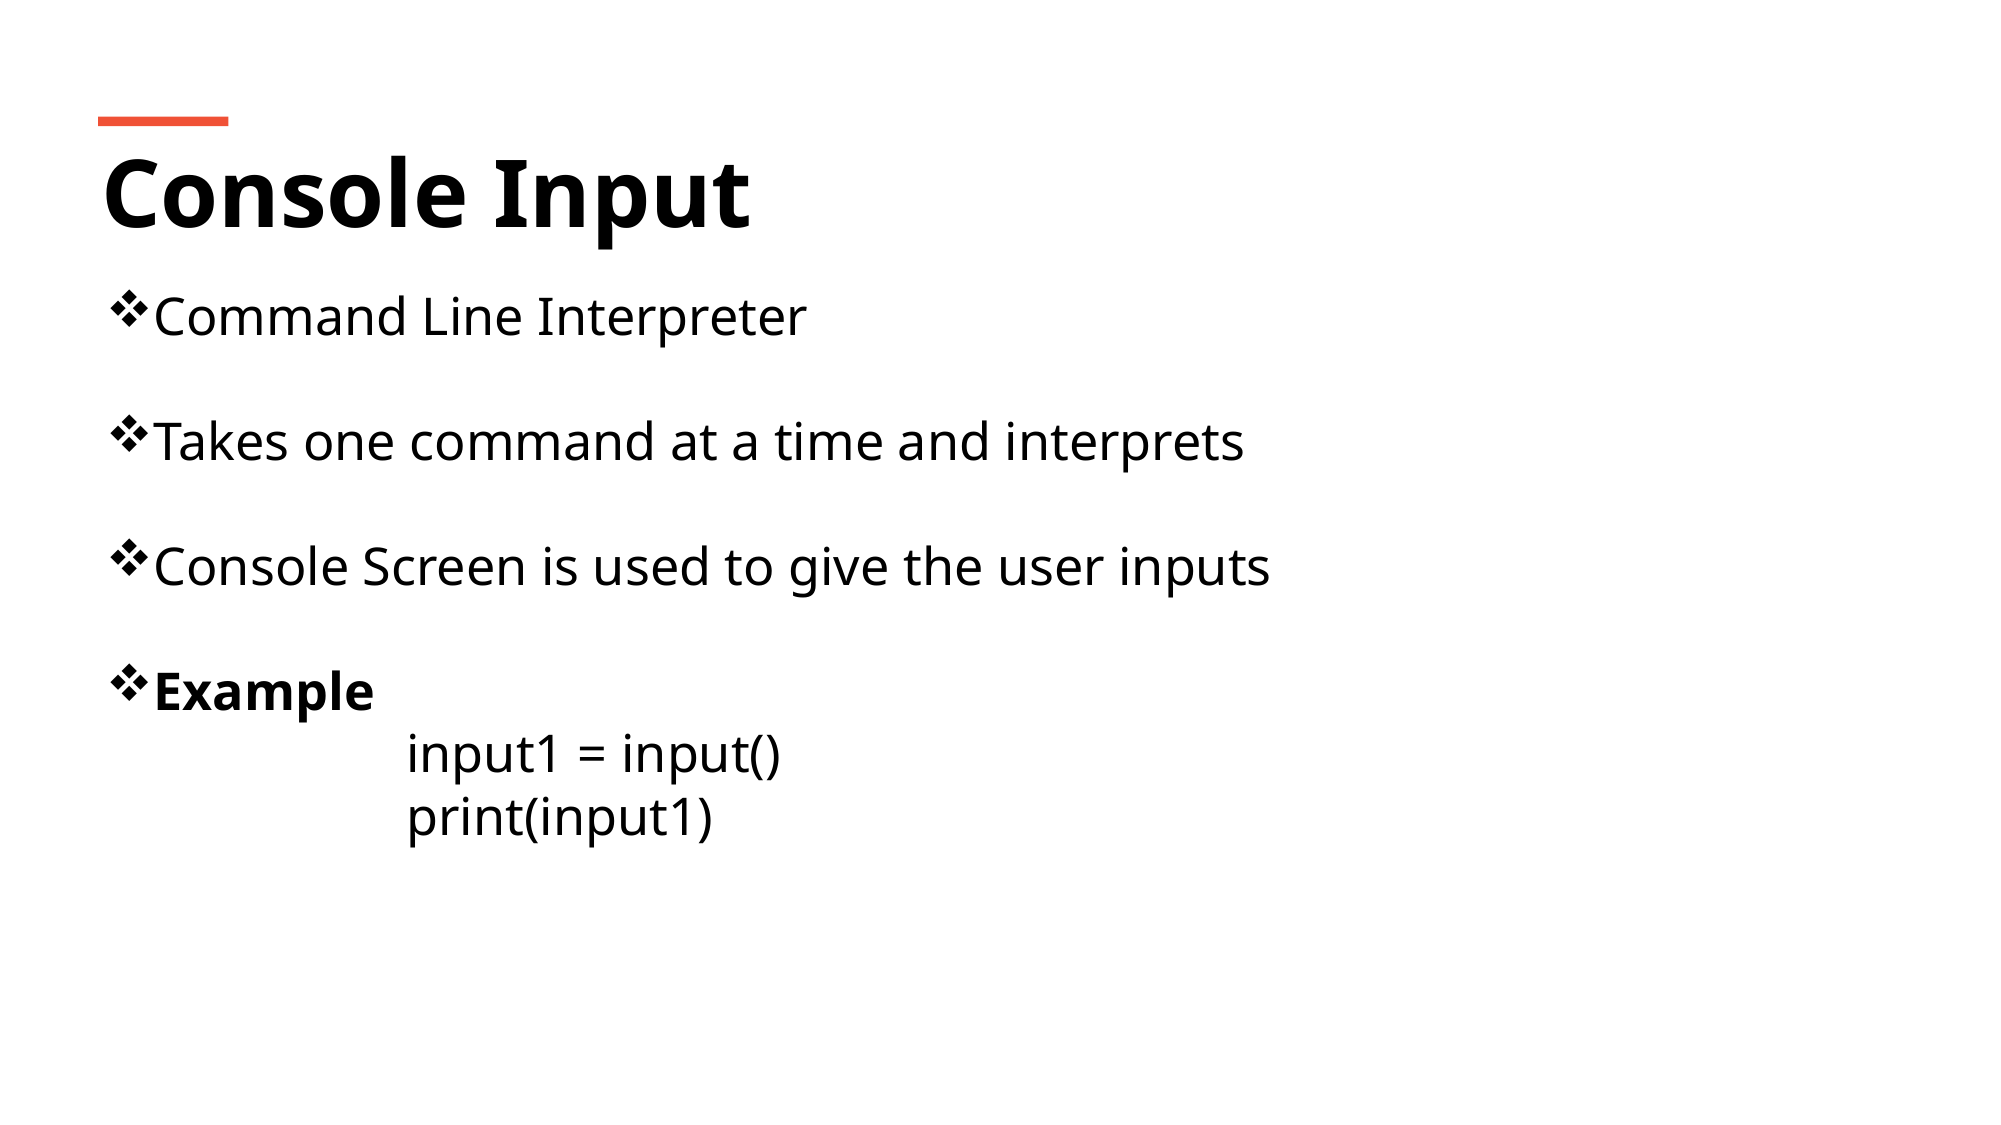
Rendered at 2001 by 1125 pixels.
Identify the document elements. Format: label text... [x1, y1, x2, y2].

text_box Command Line Interpreter Takes one command at a time and interprets Console Screen is used to give the user inputs Example input1 = input() print(input1) [91, 276, 1914, 1041]
text_box [96, 115, 231, 128]
text_box Console Input [86, 126, 1914, 254]
